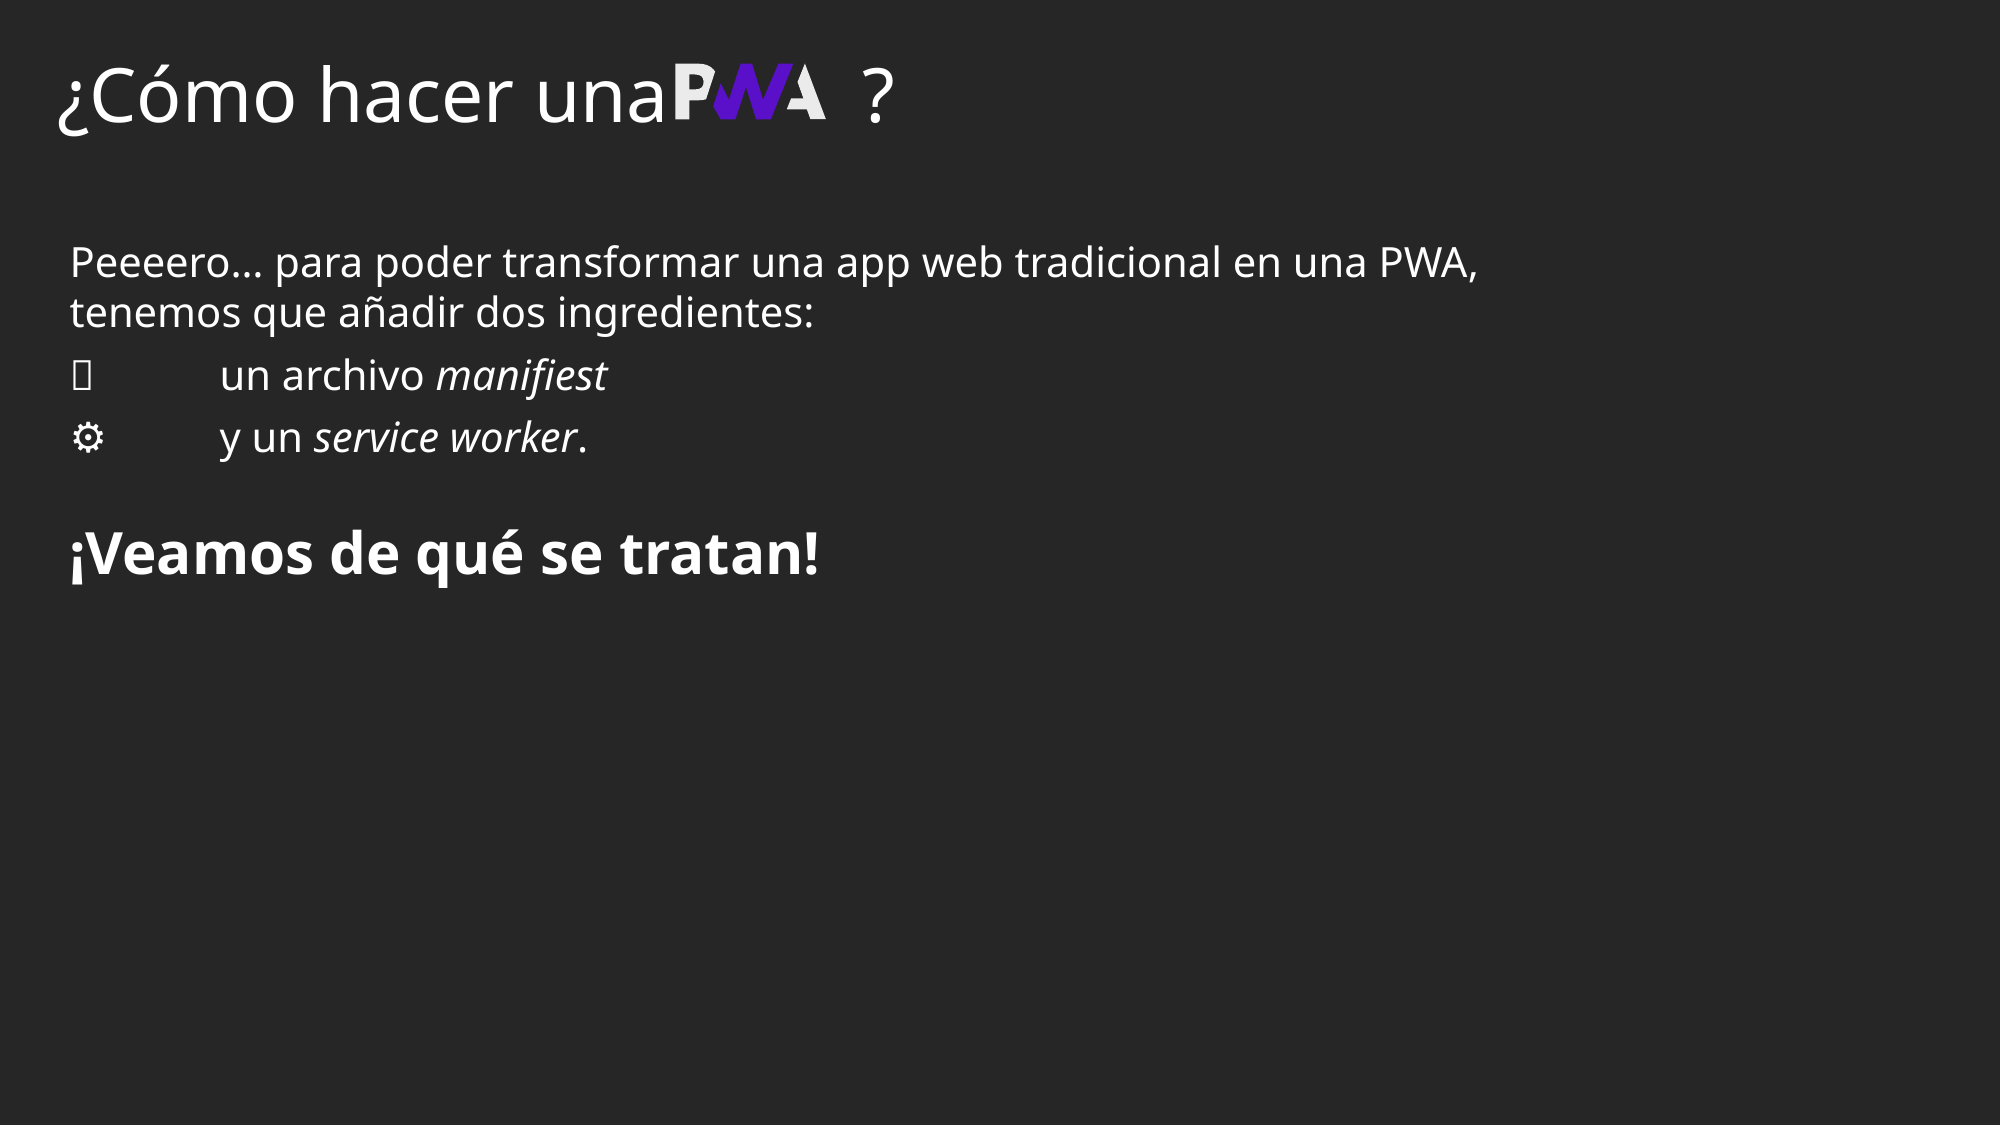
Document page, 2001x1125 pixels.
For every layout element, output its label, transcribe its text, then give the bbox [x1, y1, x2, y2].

text_box ¡Veamos de qué se tratan! [54, 509, 1590, 594]
text_box Peeeero… para poder transformar una app web tradicional en una PWA, tenemos que añadir dos ingredientes: 📄 un archivo manifiest ⚙️ y un service worker. [54, 228, 1590, 469]
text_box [42, 40, 1261, 147]
